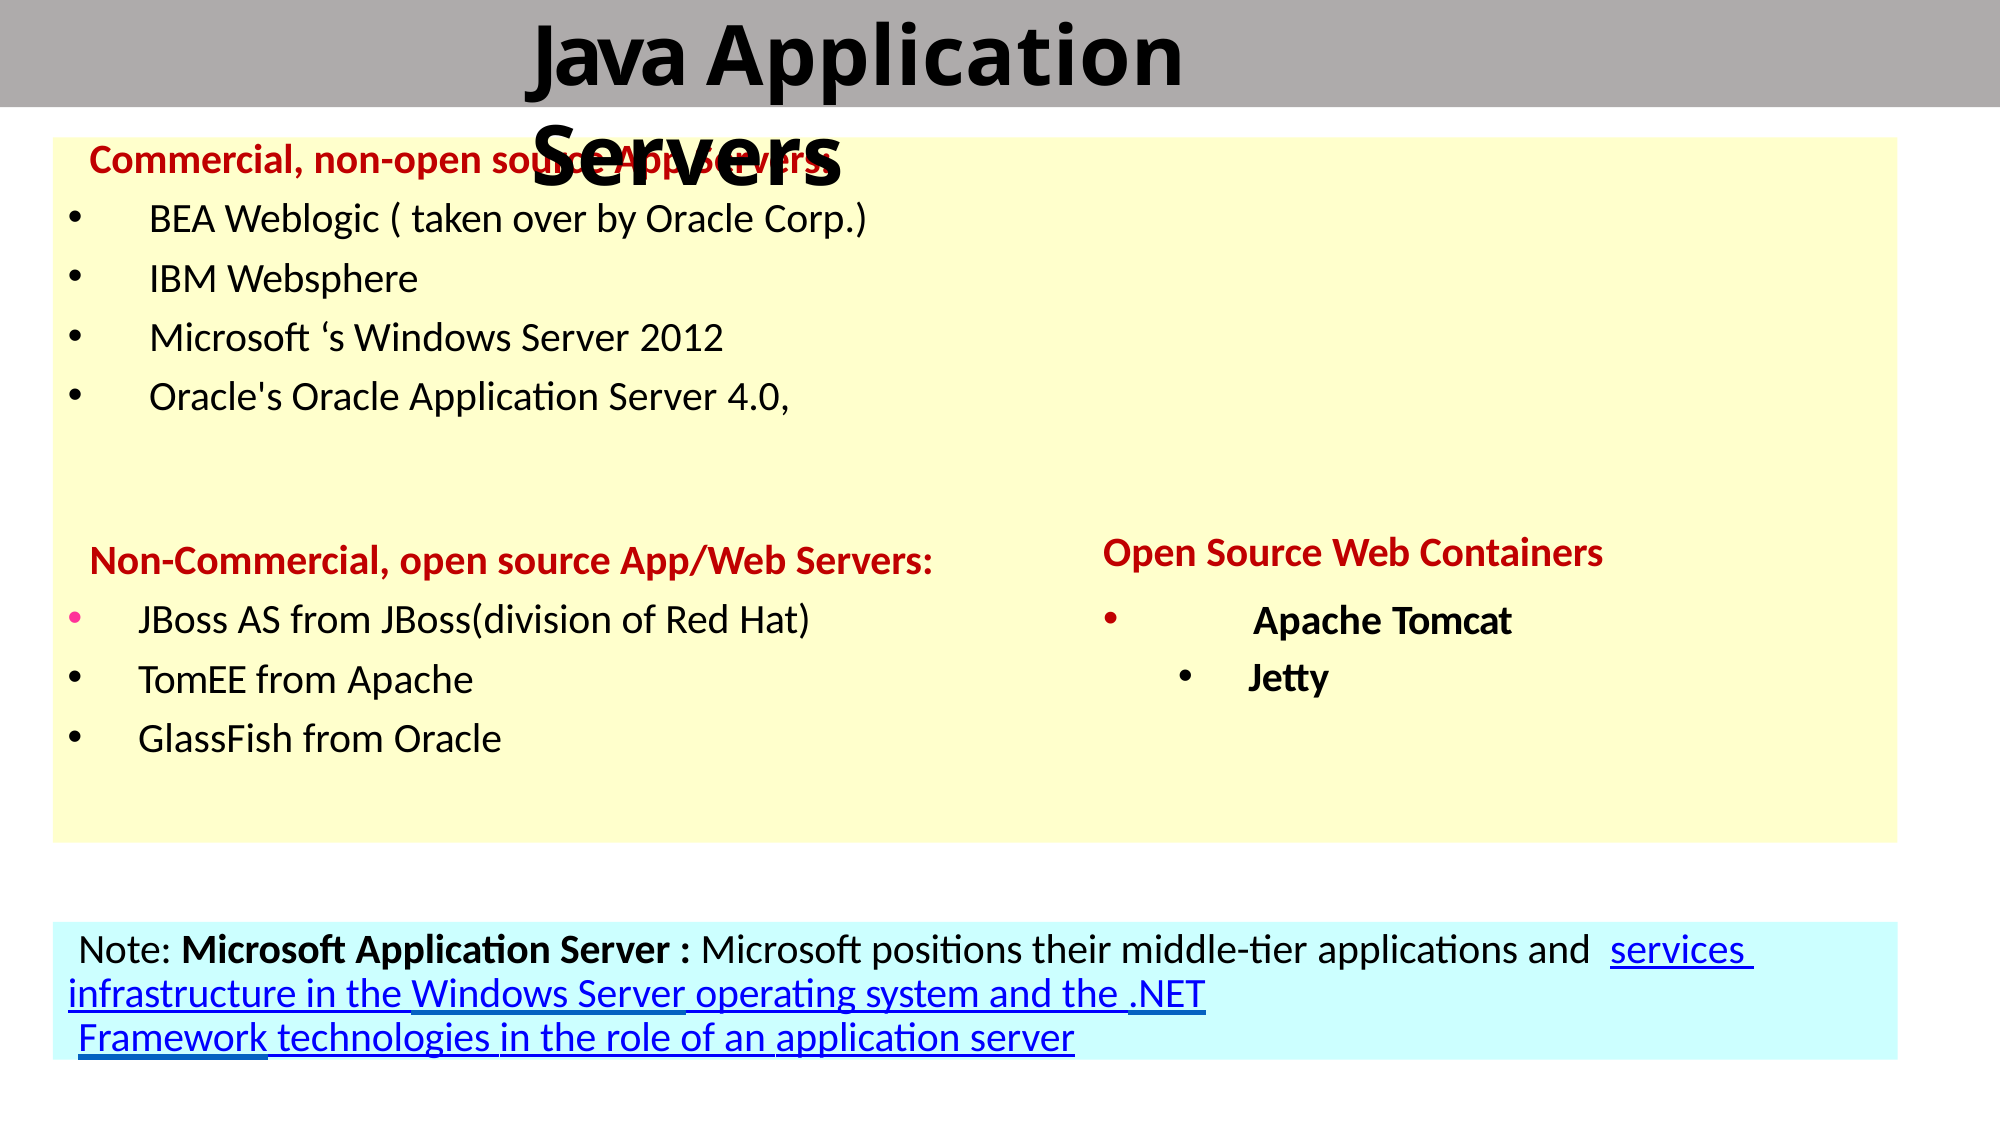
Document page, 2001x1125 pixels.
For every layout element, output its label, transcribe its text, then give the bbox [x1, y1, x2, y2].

text_box Commercial, non-open source App Servers: BEA Weblogic ( taken over by Oracle Corp.) IBM Websphere Microsoft ‘s Windows Server 2012 Oracle's Oracle Application Server 4.0, [65, 120, 986, 419]
text_box [1472, 0, 2000, 108]
text_box Non-Commercial, open source App/Web Servers: JBoss AS from JBoss(division of Red Hat) TomEE from Apache GlassFish from Oracle [65, 521, 1068, 761]
text_box [52, 137, 1898, 843]
text_box Note: Microsoft Application Server : Microsoft positions their middle-tier applications and services infrastructure in the Windows Server operating system and the .NET Framework technologies in the role of an application server [52, 921, 1898, 1060]
text_box [0, 0, 528, 108]
text_box Open Source Web Containers Apache Tomcat Jetty [1101, 514, 1711, 701]
title Java Application Servers [528, 0, 1472, 203]
